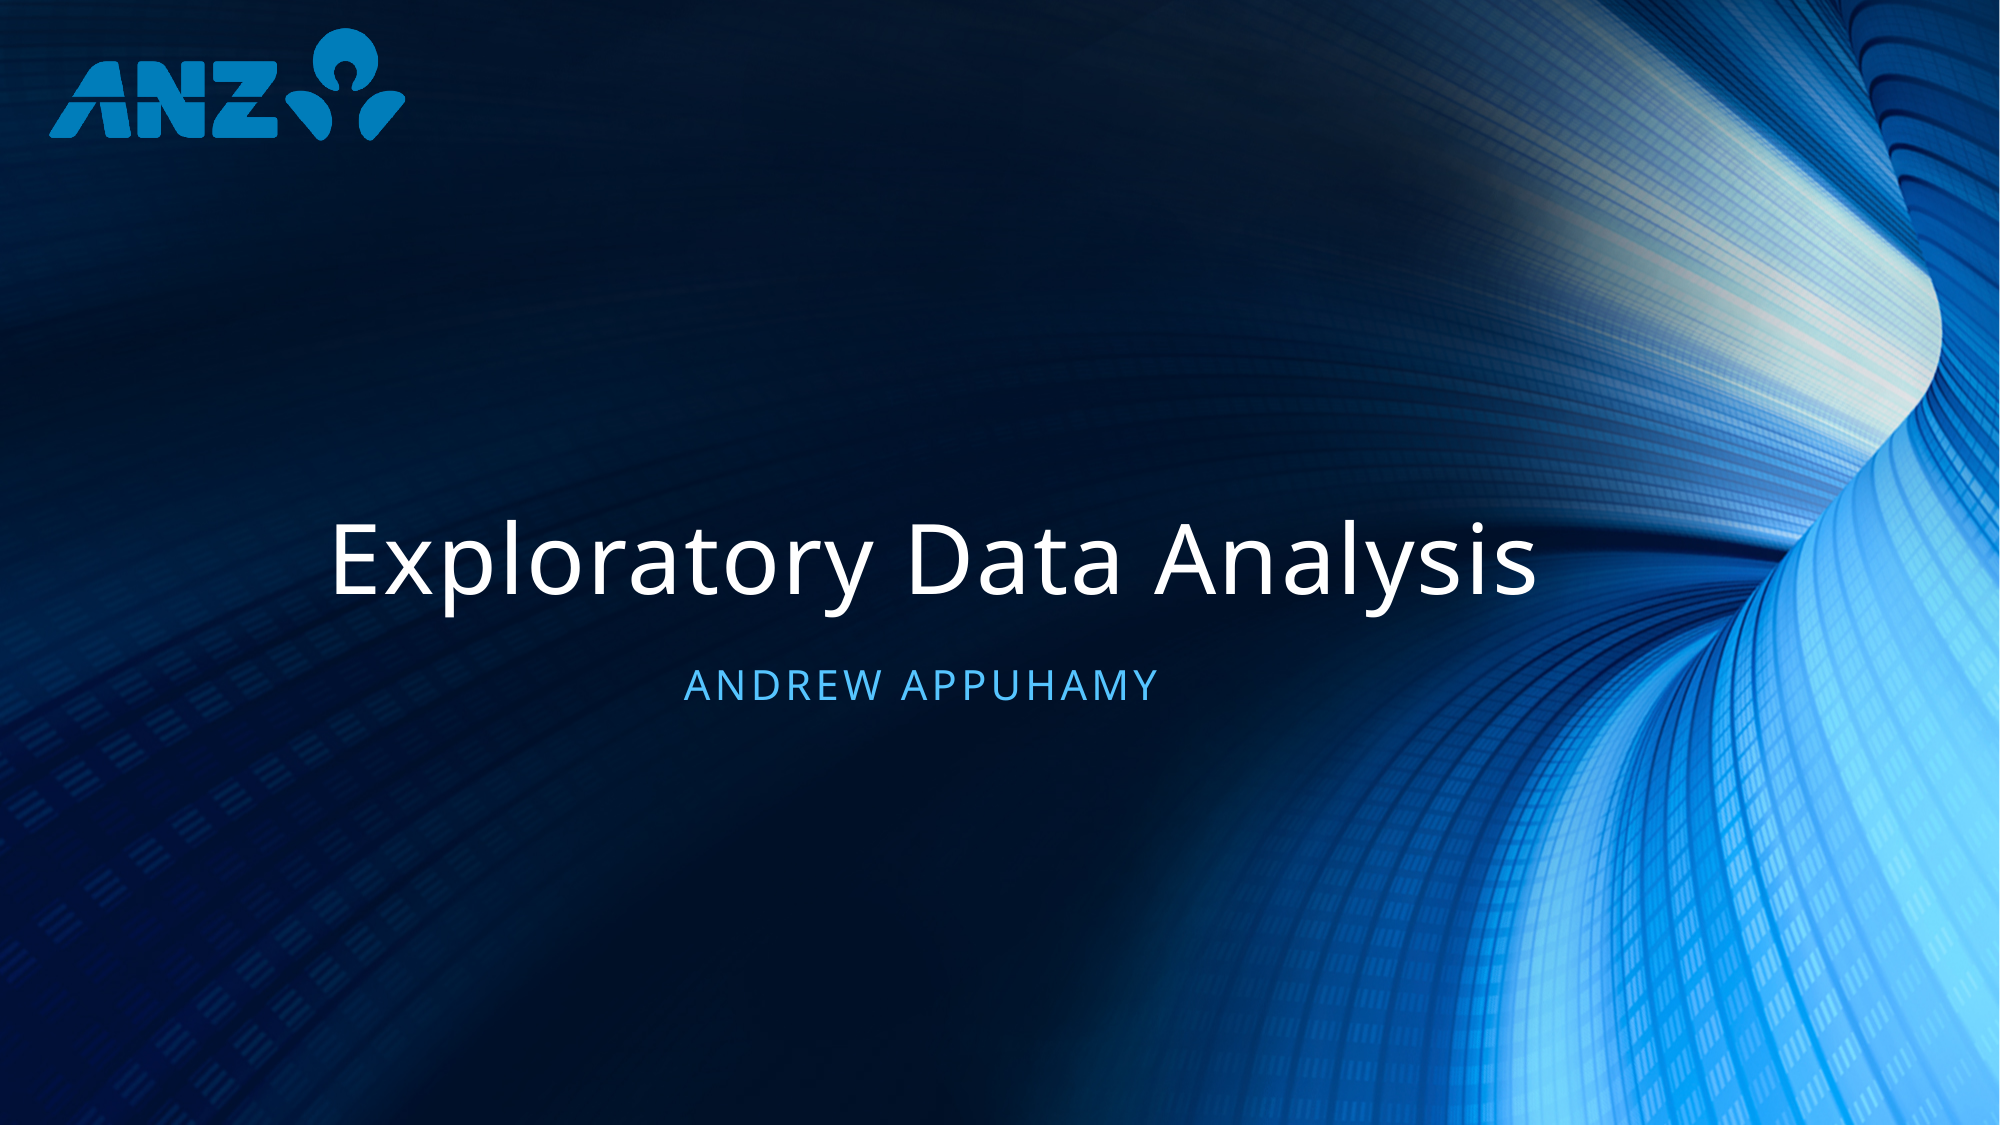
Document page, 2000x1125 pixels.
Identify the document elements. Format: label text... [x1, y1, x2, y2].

picture [0, 0, 2000, 1125]
subtitle Andrew Appuhamy [668, 656, 2000, 857]
title Exploratory Data Analysis [302, 420, 1567, 621]
